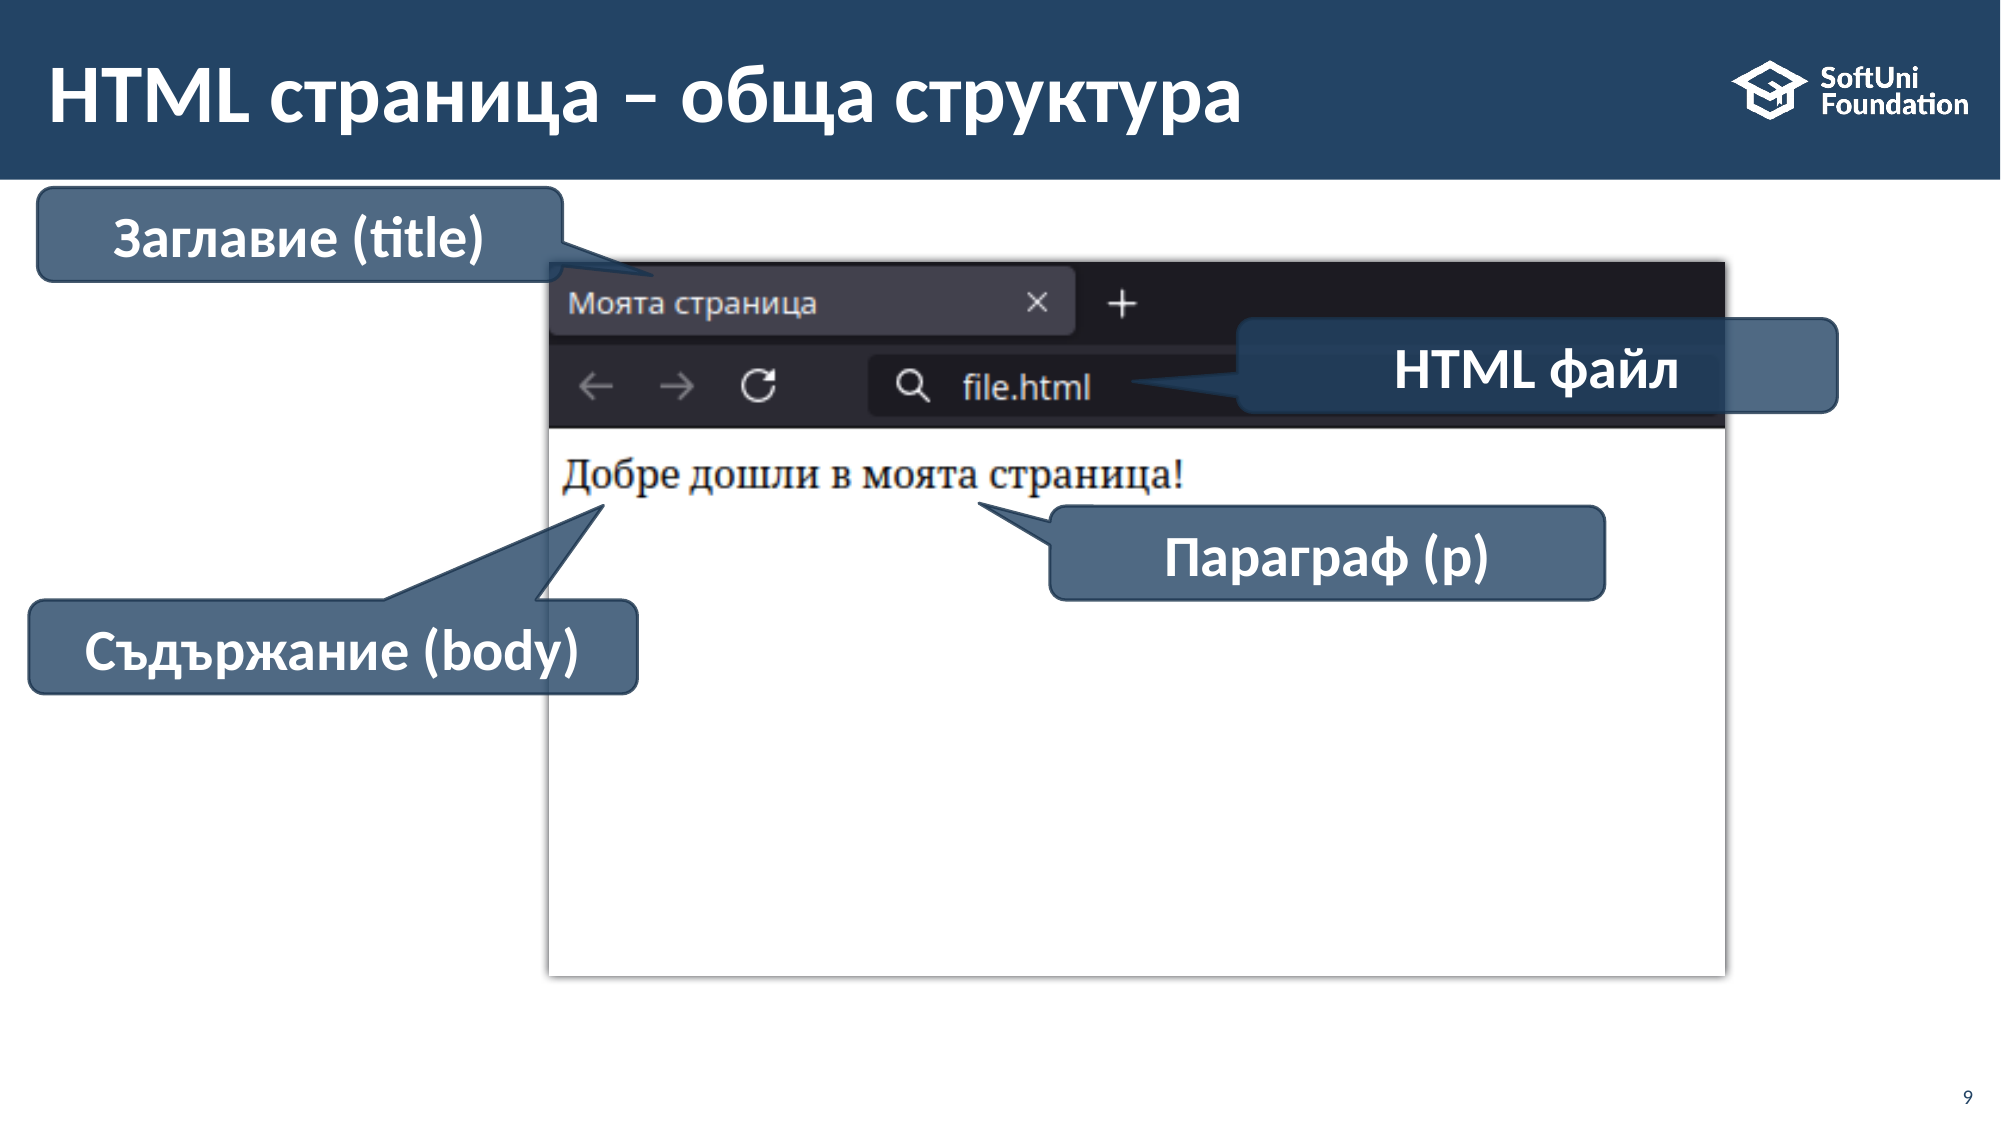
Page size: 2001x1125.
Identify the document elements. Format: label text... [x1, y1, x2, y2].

text_box Заглавие (title) [35, 185, 622, 284]
text_box 6 [1927, 1067, 1988, 1116]
picture [549, 262, 1726, 976]
text_box HTML файл [1726, 316, 1840, 415]
text_box Съдържание (body) [26, 526, 549, 696]
title HTML страница – обща структура [31, 16, 1711, 162]
picture [1731, 60, 1968, 120]
